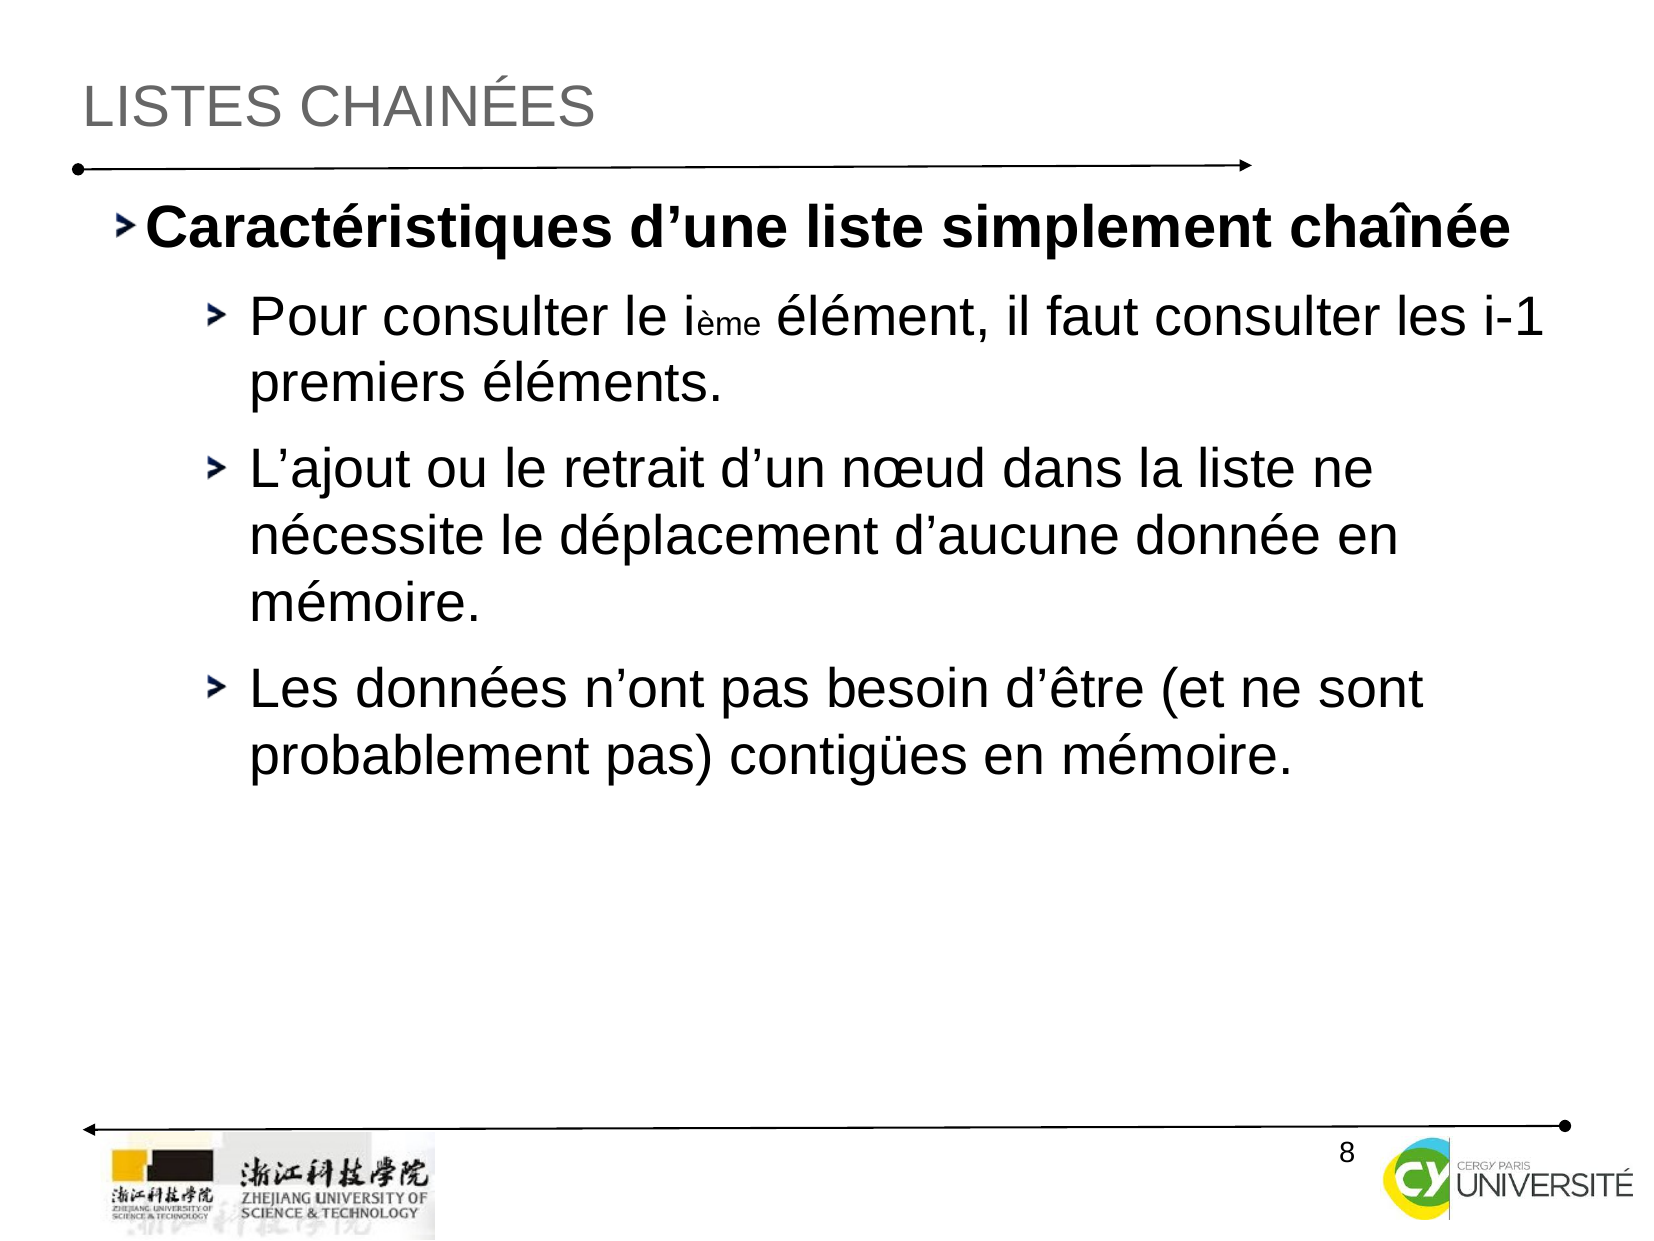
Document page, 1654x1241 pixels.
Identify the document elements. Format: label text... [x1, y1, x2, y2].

picture [196, 665, 236, 705]
picture [100, 1132, 435, 1240]
picture [104, 202, 146, 245]
text_box listes chainées [82, 49, 1571, 158]
list Caractéristiques d’une liste simplement chaînée Pour consulter le ième élément, il faut consulter les i-1 premiers éléments. L’ajout ou le retrait d’un nœud dans la liste ne nécessite le déplacement d’aucune donnée en mémoire. Les données n’ont pas besoin d’être (et ne sont probablement pas) contigües en mémoire. [104, 188, 1563, 1002]
picture [196, 293, 236, 333]
picture [1380, 1136, 1633, 1220]
picture [196, 446, 236, 486]
